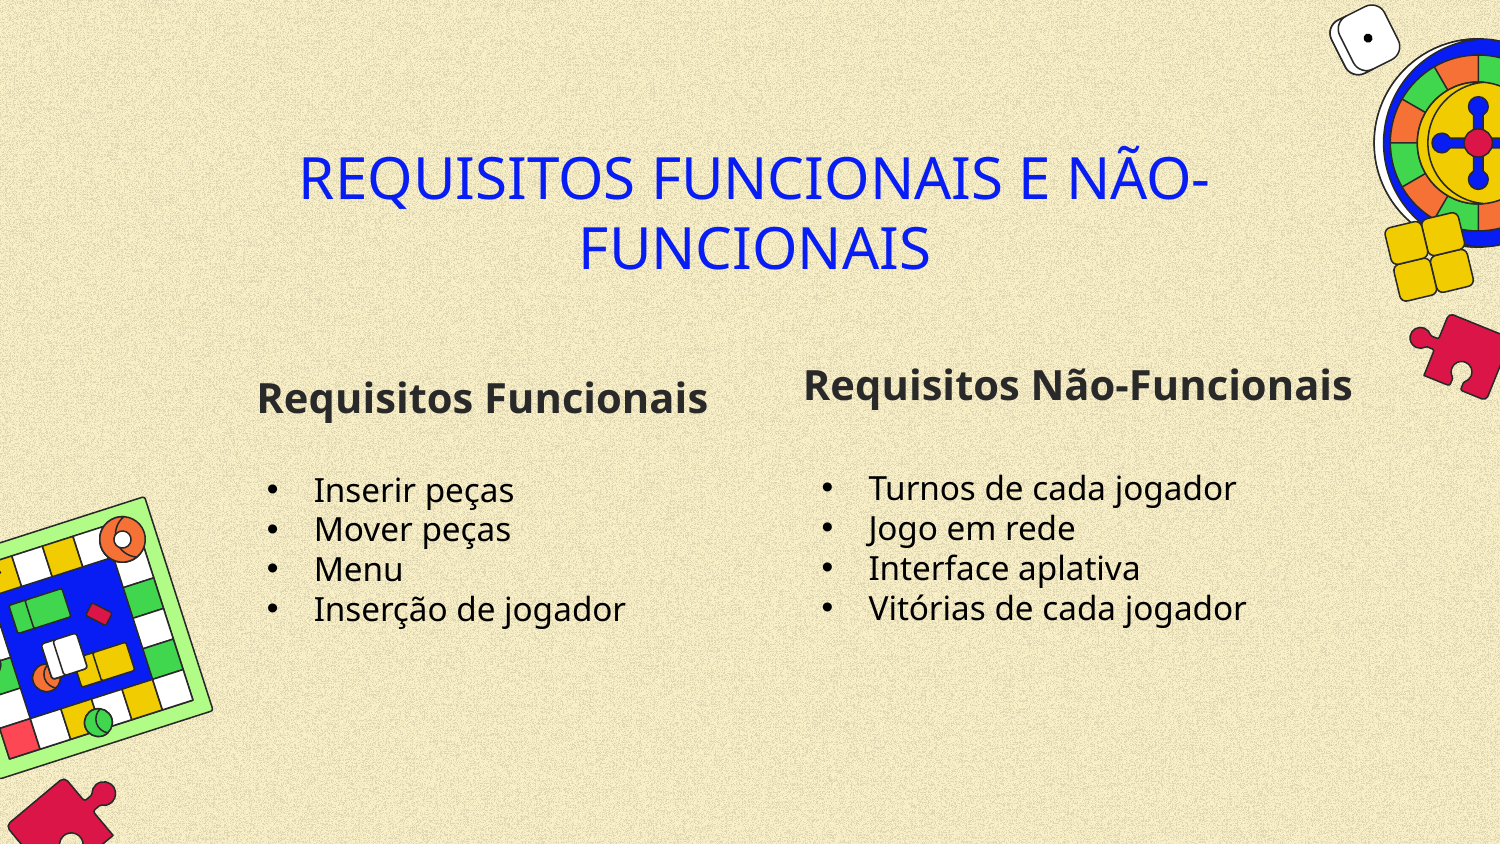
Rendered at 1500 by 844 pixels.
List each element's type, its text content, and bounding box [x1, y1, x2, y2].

text_box Turnos de cada jogador Jogo em rede Interface aplativa Vitórias de cada jogador [806, 459, 1263, 670]
subtitle Requisitos Funcionais [241, 297, 725, 437]
text_box Requisitos Não-Funcionais [788, 351, 1500, 417]
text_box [0, 503, 182, 751]
text_box Inserir peças Mover peças Menu Inserção de jogador [252, 461, 642, 671]
title REQUISITOS FUNCIONAIS E NÃO-FUNCIONAIS [122, 126, 1389, 221]
